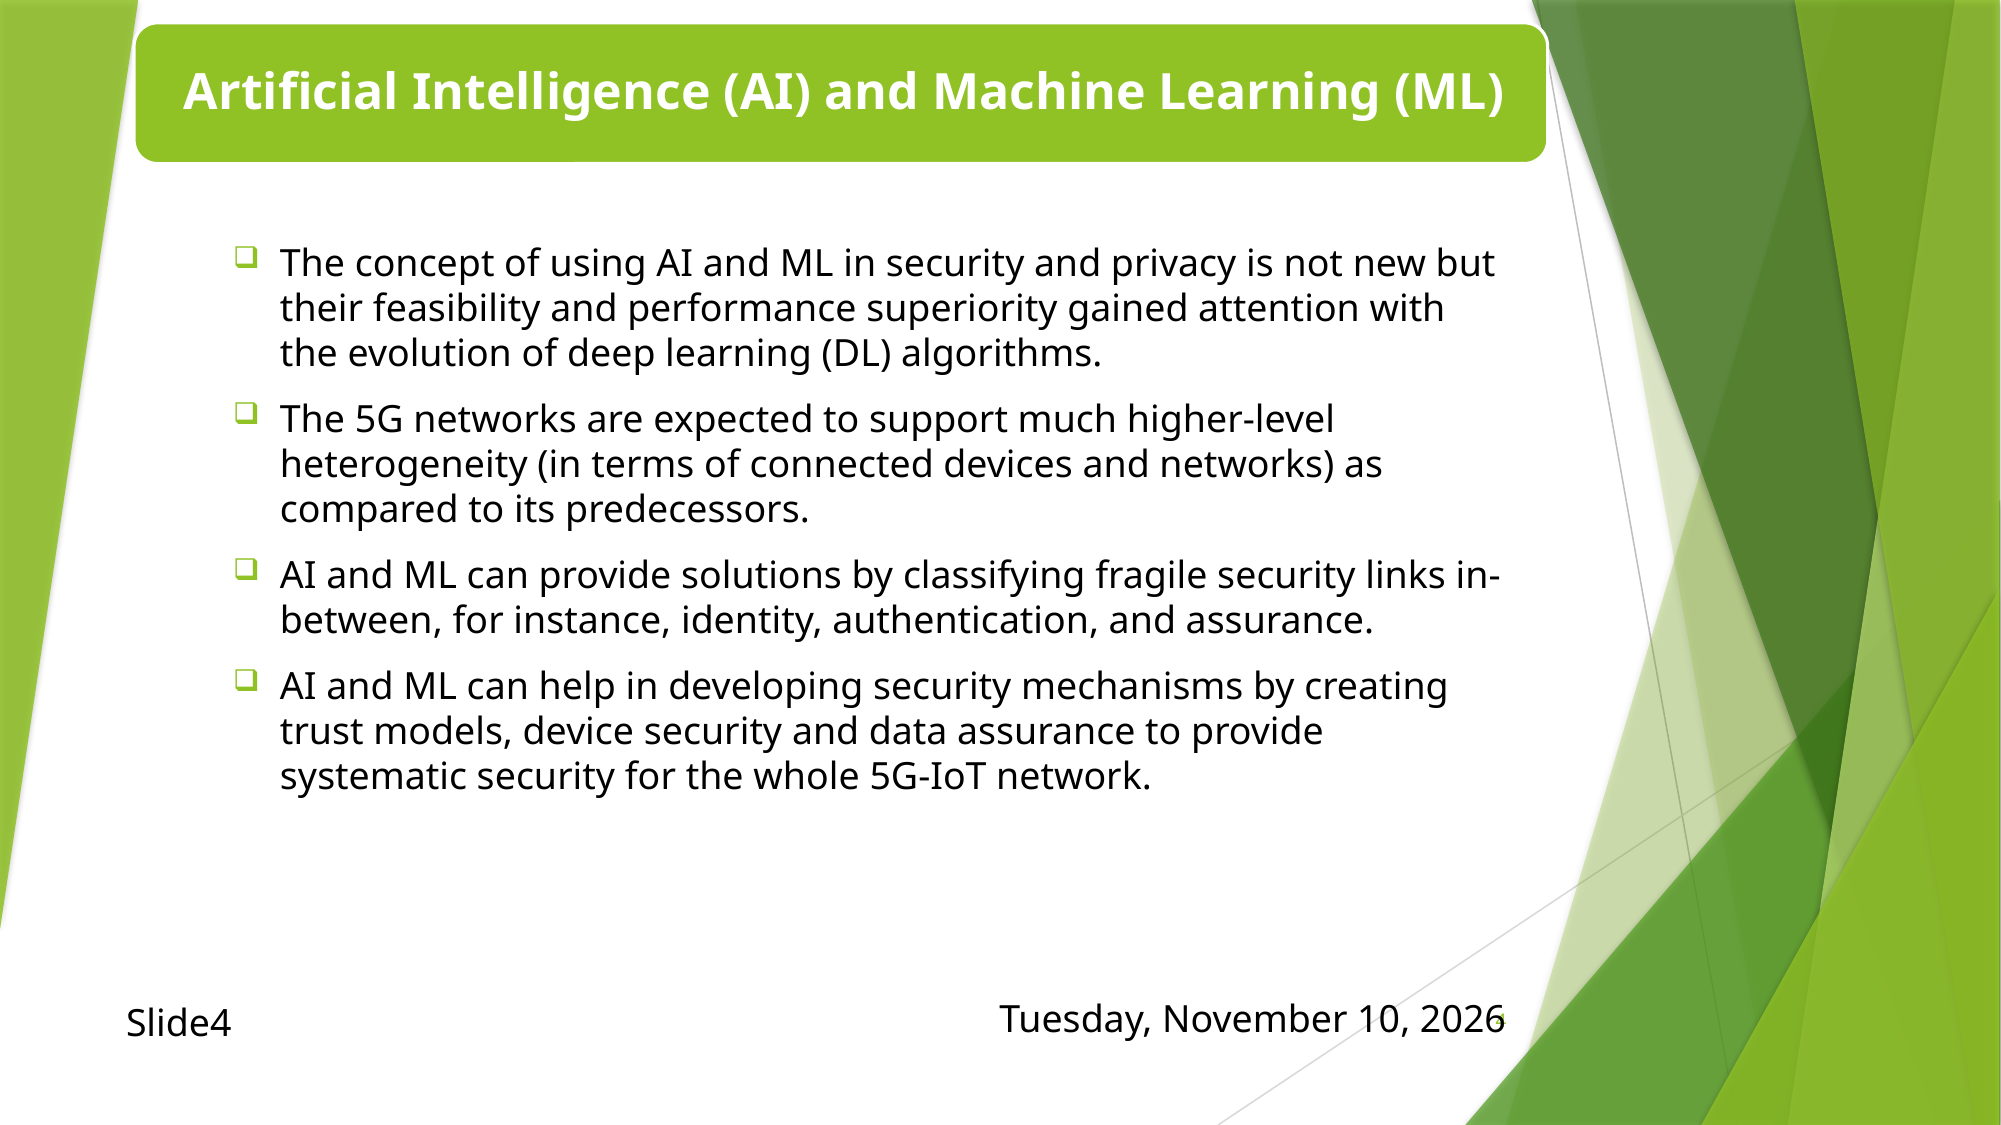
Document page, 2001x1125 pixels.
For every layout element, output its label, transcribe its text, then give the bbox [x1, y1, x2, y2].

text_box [133, 22, 1549, 165]
subtitle The concept of using AI and ML in security and privacy is not new but their feasibility and performance superiority gained attention with the evolution of deep learning (DL) algorithms. The 5G networks are expected to support much higher-level heterogeneity (in terms of connected devices and networks) as compared to its predecessors. AI and ML can provide solutions by classifying fragile security links in-between, for instance, identity, authentication, and assurance. AI and ML can help in developing security mechanisms by creating trust models, device security and data assurance to provide systematic security for the whole 5G-IoT network. [218, 231, 1522, 896]
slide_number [927, 991, 1522, 1051]
footer Slide4 [111, 991, 927, 1051]
